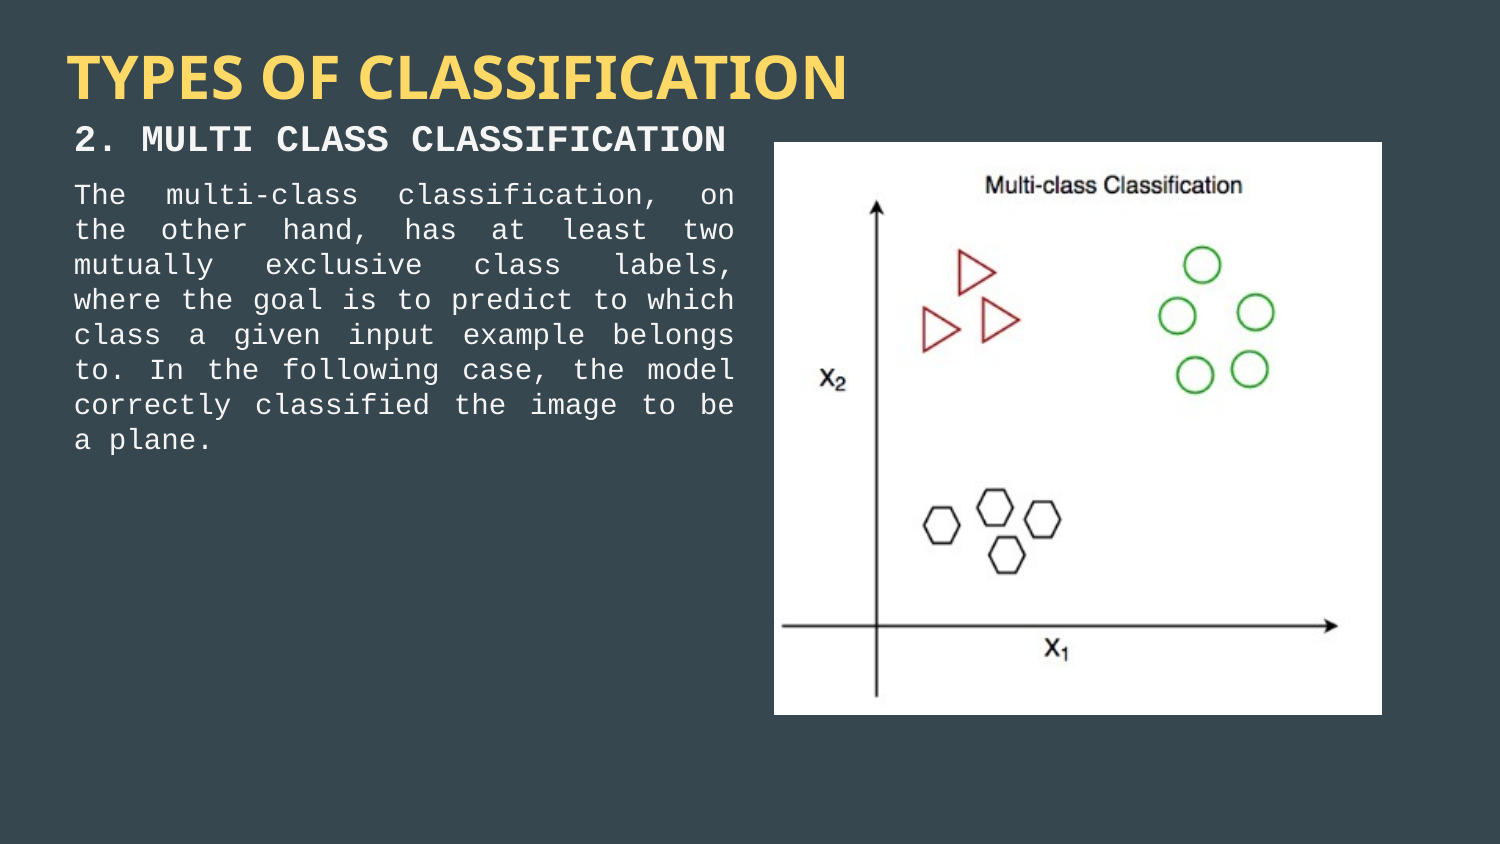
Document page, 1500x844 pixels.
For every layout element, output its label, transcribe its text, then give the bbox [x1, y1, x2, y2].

text_box 2. MULTI CLASS CLASSIFICATION The multi-class classification, on the other hand, has at least two mutually exclusive class labels, where the goal is to predict to which class a given input example belongs to. In the following case, the model correctly classified the image to be a plane. [58, 98, 750, 771]
picture [774, 142, 1382, 715]
title TYPES OF CLASSIFICATION [51, 23, 1449, 118]
